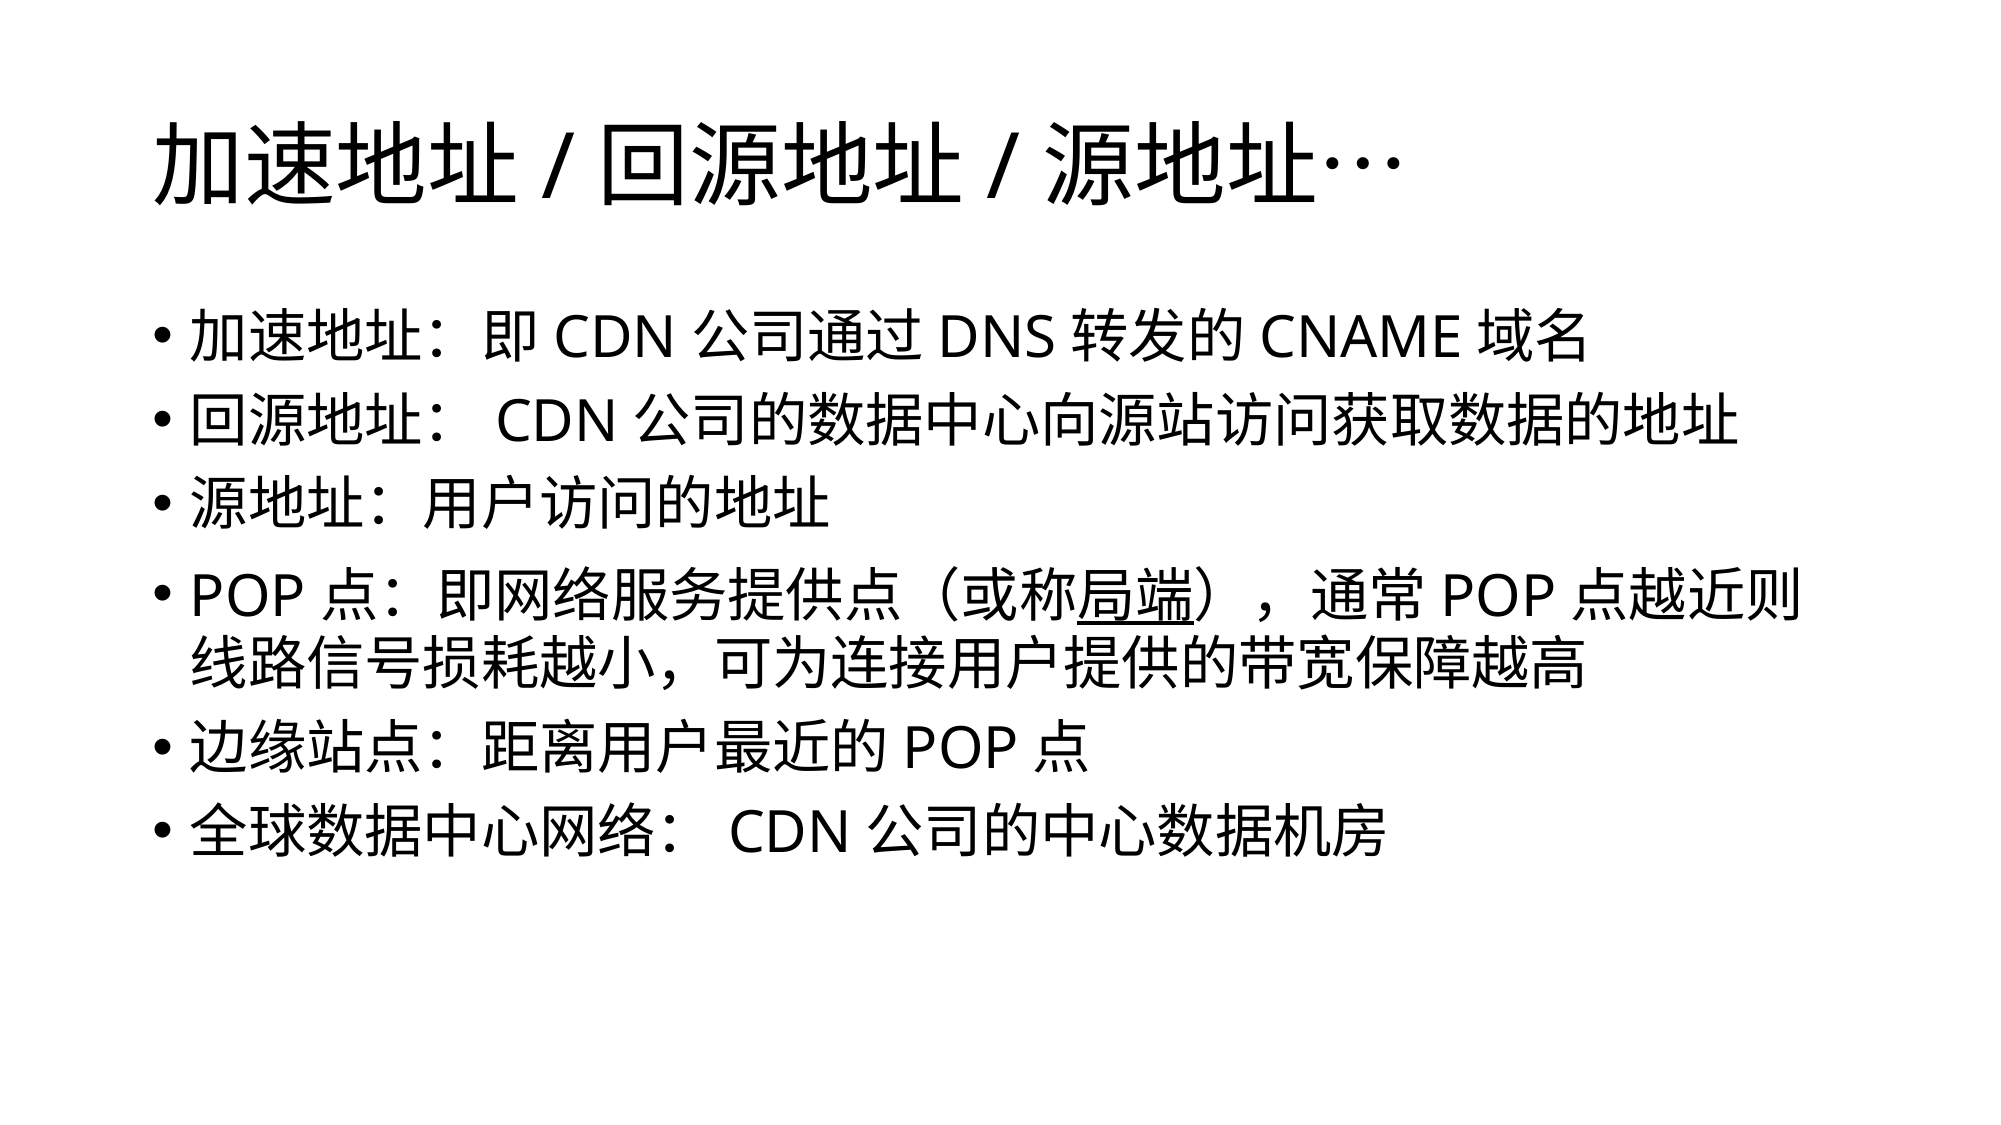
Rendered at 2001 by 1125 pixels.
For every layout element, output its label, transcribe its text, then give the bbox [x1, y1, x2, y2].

list 加速地址：即CDN公司通过DNS转发的CNAME域名 回源地址：CDN公司的数据中心向源站访问获取数据的地址 源地址：用户访问的地址 POP点：即网络服务提供点（或称局端），通常POP点越近则线路信号损耗越小，可为连接用户提供的带宽保障越高 边缘站点：距离用户最近的POP点 全球数据中心网络：CDN公司的中心数据机房 [137, 299, 1863, 1014]
title 加速地址/回源地址/源地址… [137, 59, 1863, 278]
